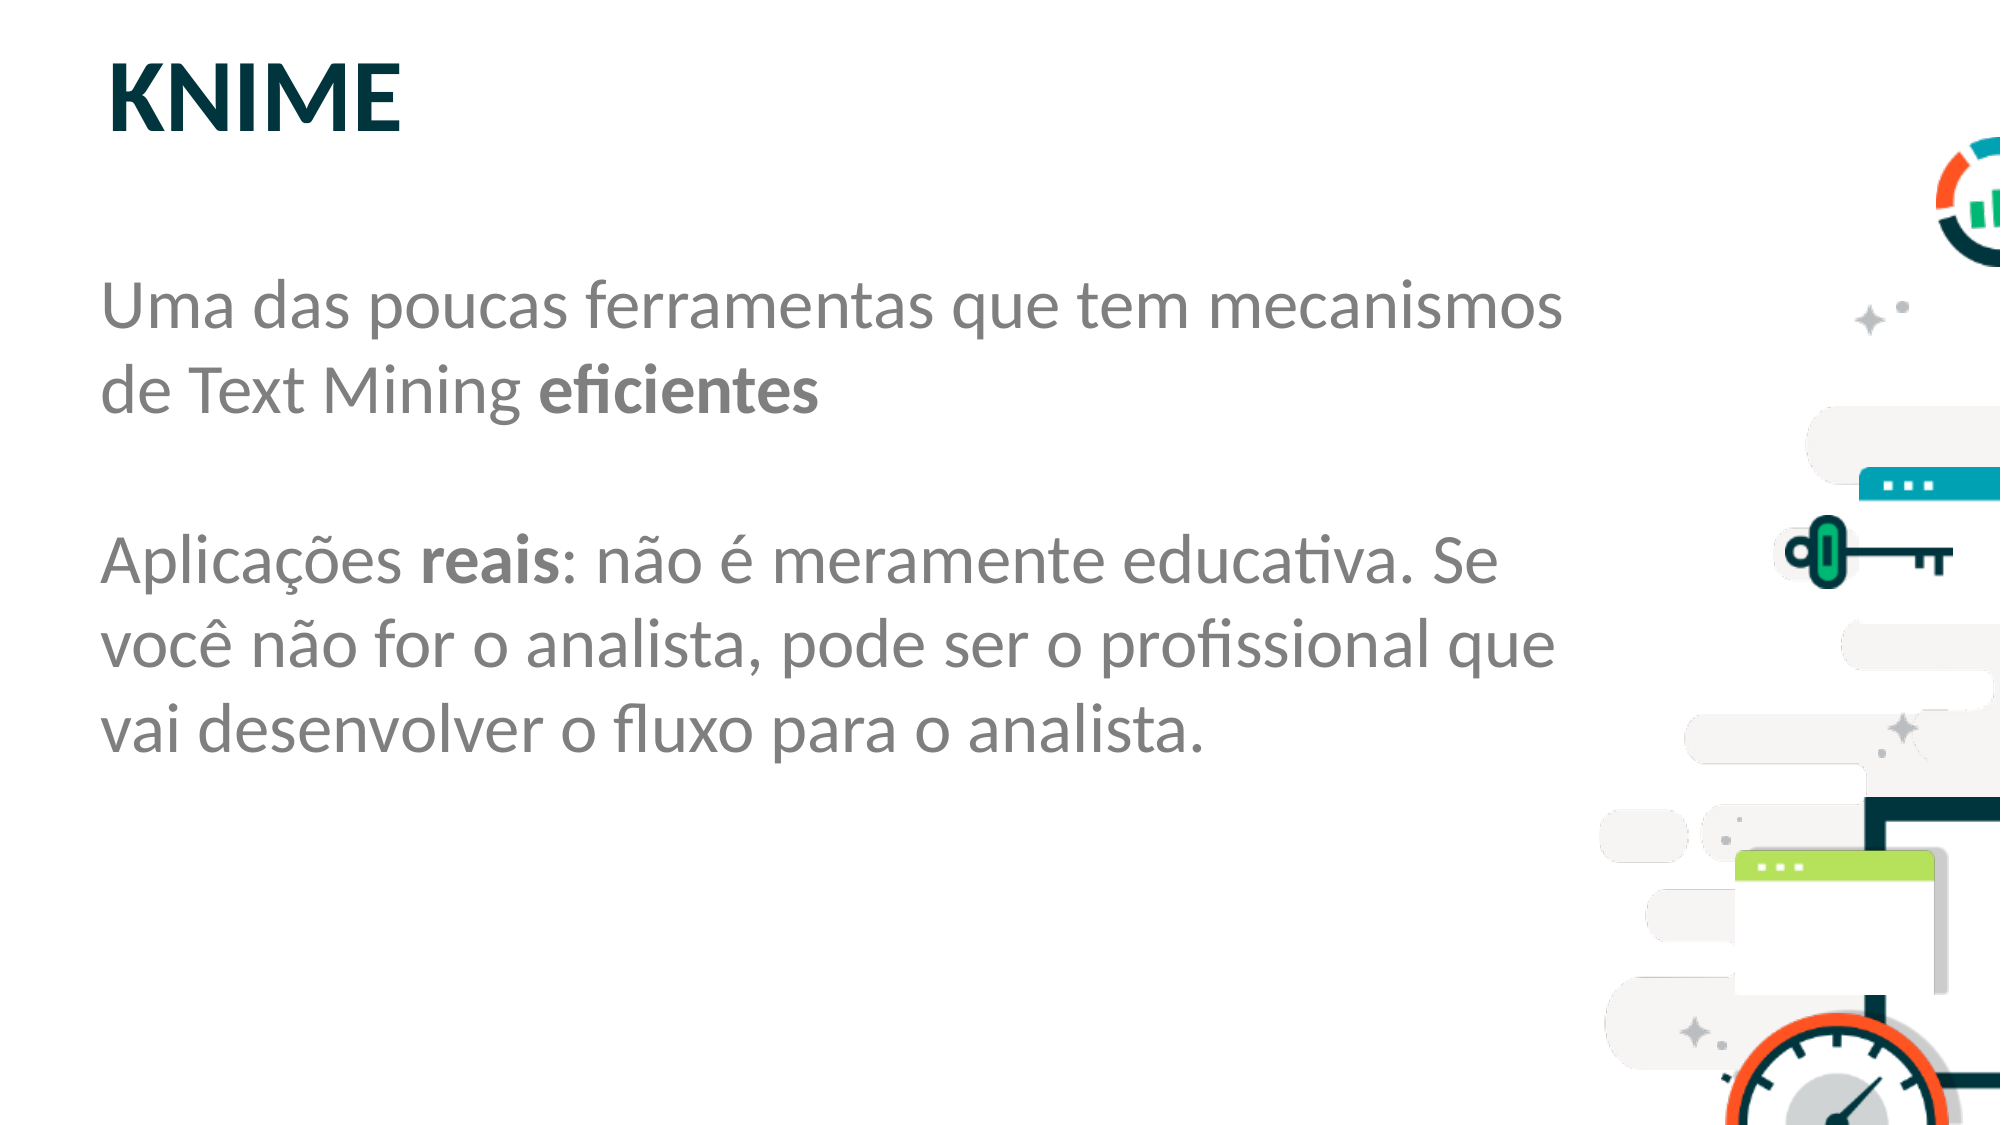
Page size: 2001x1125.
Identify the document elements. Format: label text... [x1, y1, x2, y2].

subtitle Uma das poucas ferramentas que tem mecanismos de Text Mining eficientes Aplicações reais: não é meramente educativa. Se você não for o analista, pode ser o profissional que vai desenvolver o fluxo para o analista. [85, 249, 1586, 1025]
picture [1854, 304, 1886, 336]
picture [1599, 406, 2000, 1125]
picture [1896, 301, 1909, 313]
title KNIME [93, 0, 1736, 197]
picture [1936, 137, 2000, 267]
